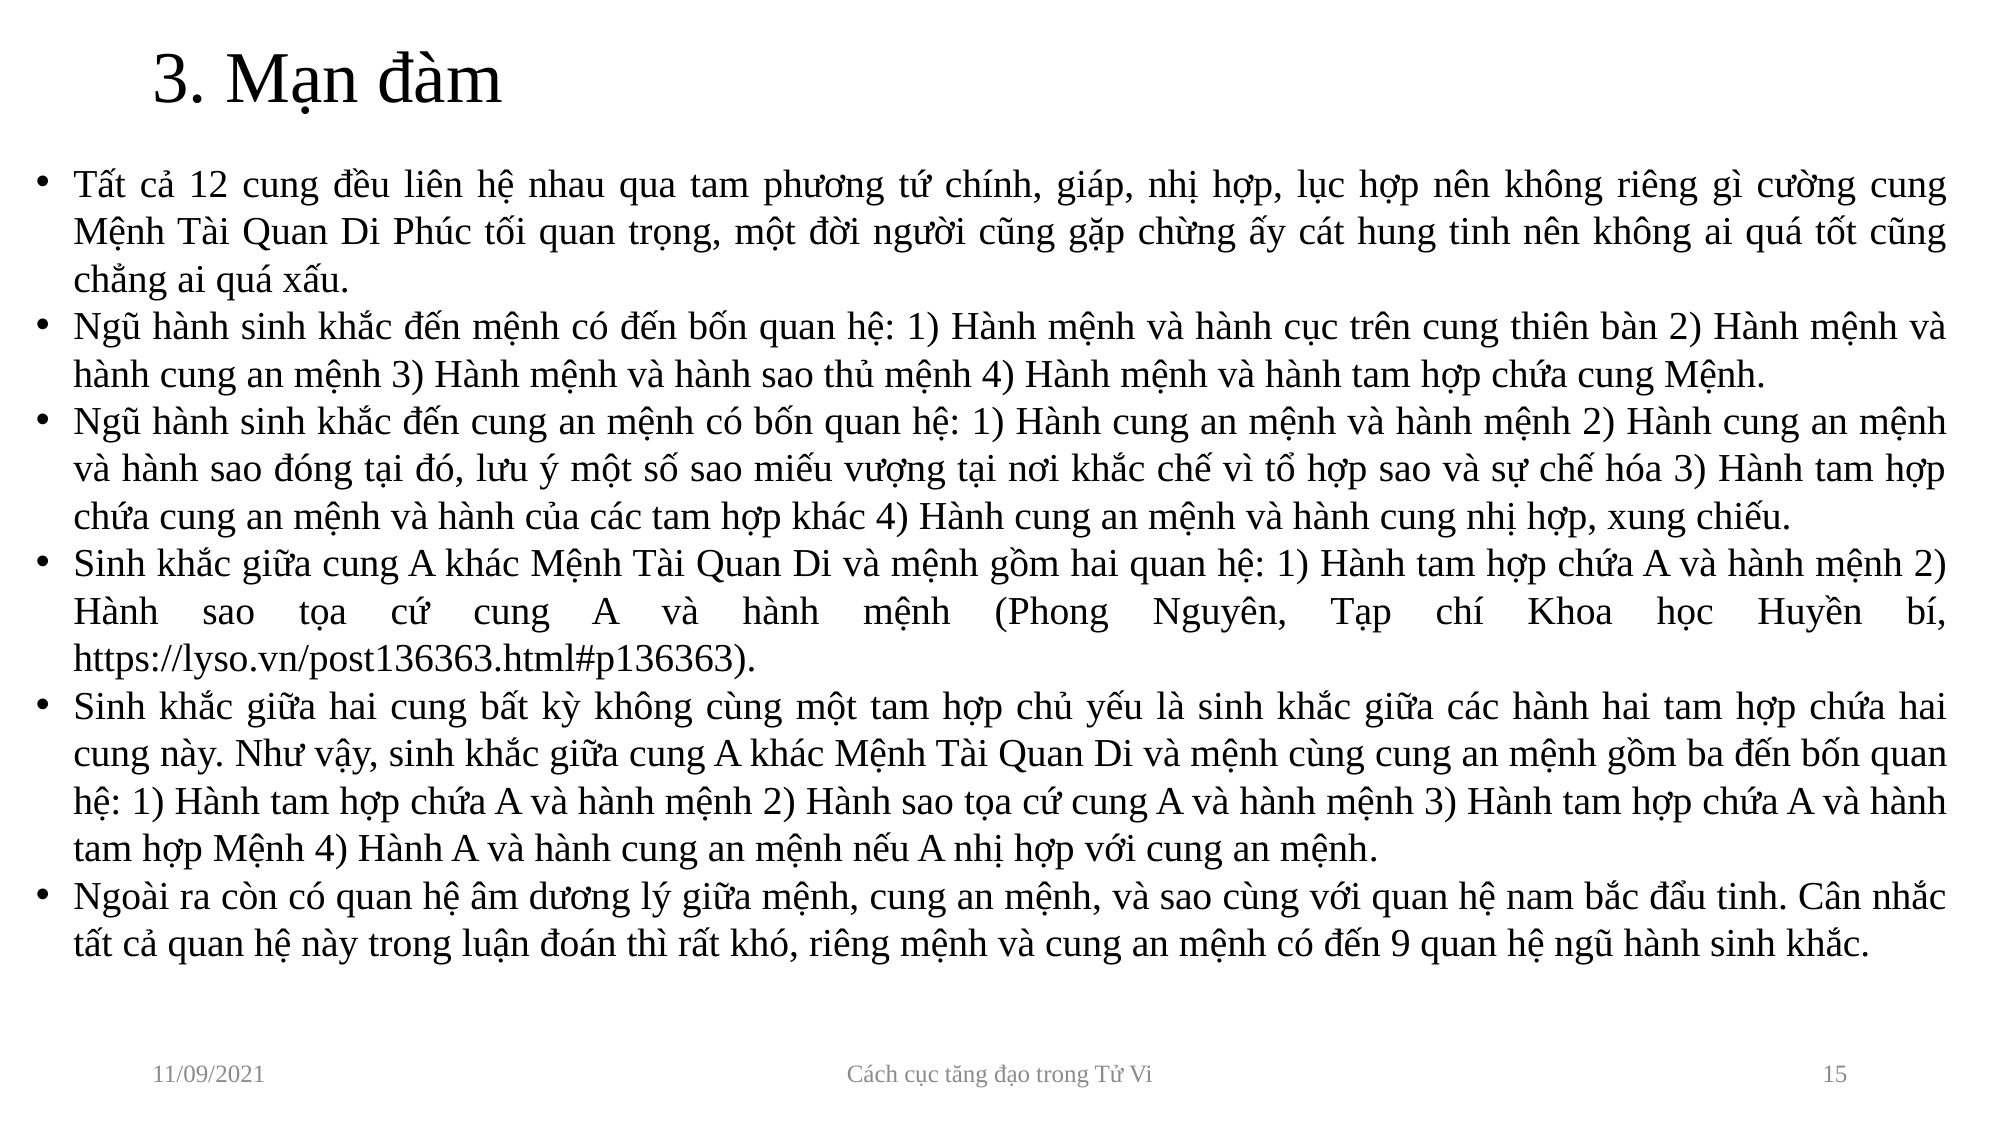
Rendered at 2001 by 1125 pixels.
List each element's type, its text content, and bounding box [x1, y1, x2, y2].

footer Cách cục tăng đạo trong Tử Vi [662, 1042, 1338, 1103]
list Tất cả 12 cung đều liên hệ nhau qua tam phương tứ chính, giáp, nhị hợp, lục hợp nên không riêng gì cường cung Mệnh Tài Quan Di Phúc tối quan trọng, một đời người cũng gặp chừng ấy cát hung tinh nên không ai quá tốt cũng chẳng ai quá xấu. Ngũ hành sinh khắc đến mệnh có đến bốn quan hệ: 1) Hành mệnh và hành cục trên cung thiên bàn 2) Hành mệnh và hành cung an mệnh 3) Hành mệnh và hành sao thủ mệnh 4) Hành mệnh và hành tam hợp chứa cung Mệnh. Ngũ hành sinh khắc đến cung an mệnh có bốn quan hệ: 1) Hành cung an mệnh và hành mệnh 2) Hành cung an mệnh và hành sao đóng tại đó, lưu ý một số sao miếu vượng tại nơi khắc chế vì tổ hợp sao và sự chế hóa 3) Hành tam hợp chứa cung an mệnh và hành của các tam hợp khác 4) Hành cung an mệnh và hành cung nhị hợp, xung chiếu. Sinh khắc giữa cung A khác Mệnh Tài Quan Di và mệnh gồm hai quan hệ: 1) Hành tam hợp chứa A và hành mệnh 2) Hành sao tọa cứ cung A và hành mệnh (Phong Nguyên, Tạp chí Khoa học Huyền bí, https://lyso.vn/post136363.html#p136363). Sinh khắc giữa hai cung bất kỳ không cùng một tam hợp chủ yếu là sinh khắc giữa các hành hai tam hợp chứa hai cung này. Như vậy, sinh khắc giữa cung A khác Mệnh Tài Quan Di và mệnh cùng cung an mệnh gồm ba đến bốn quan hệ: 1) Hành tam hợp chứa A và hành mệnh 2) Hành sao tọa cứ cung A và hành mệnh 3) Hành tam hợp chứa A và hành tam hợp Mệnh 4) Hành A và hành cung an mệnh nếu A nhị hợp với cung an mệnh. Ngoài ra còn có quan hệ âm dương lý giữa mệnh, cung an mệnh, và sao cùng với quan hệ nam bắc đẩu tinh. Cân nhắc tất cả quan hệ này trong luận đoán thì rất khó, riêng mệnh và cung an mệnh có đến 9 quan hệ ngũ hành sinh khắc. [20, 149, 1964, 1043]
title 3. Mạn đàm [137, 19, 1863, 128]
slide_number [137, 1042, 588, 1103]
slide_number 15 [1412, 1042, 1863, 1103]
